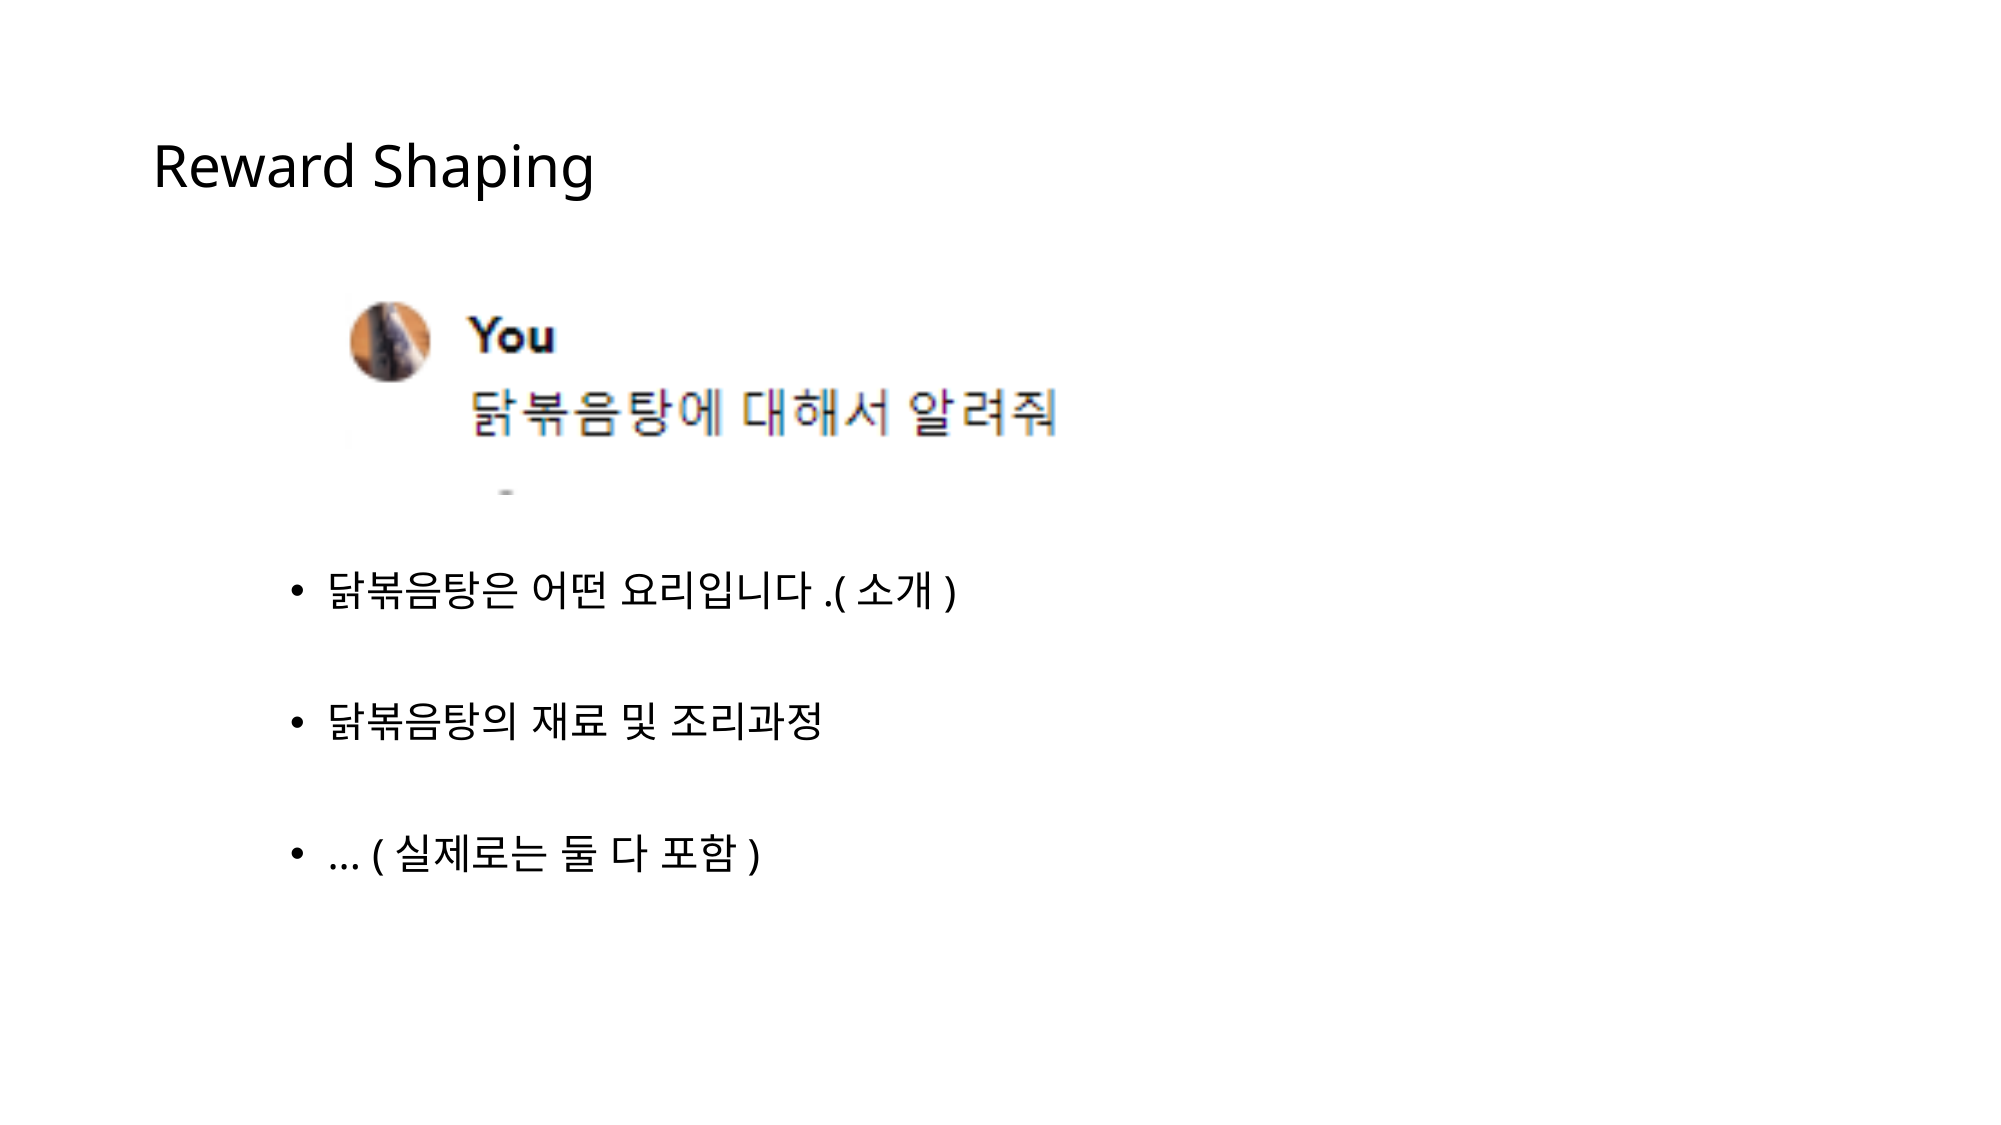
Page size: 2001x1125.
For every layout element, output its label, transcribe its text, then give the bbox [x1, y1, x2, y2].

picture [312, 271, 1139, 495]
list 닭볶음탕은 어떤 요리입니다.(소개) 닭볶음탕의 재료 및 조리과정 ... (실제로는 둘 다 포함) [275, 562, 2000, 888]
title Reward Shaping [137, 59, 1863, 278]
